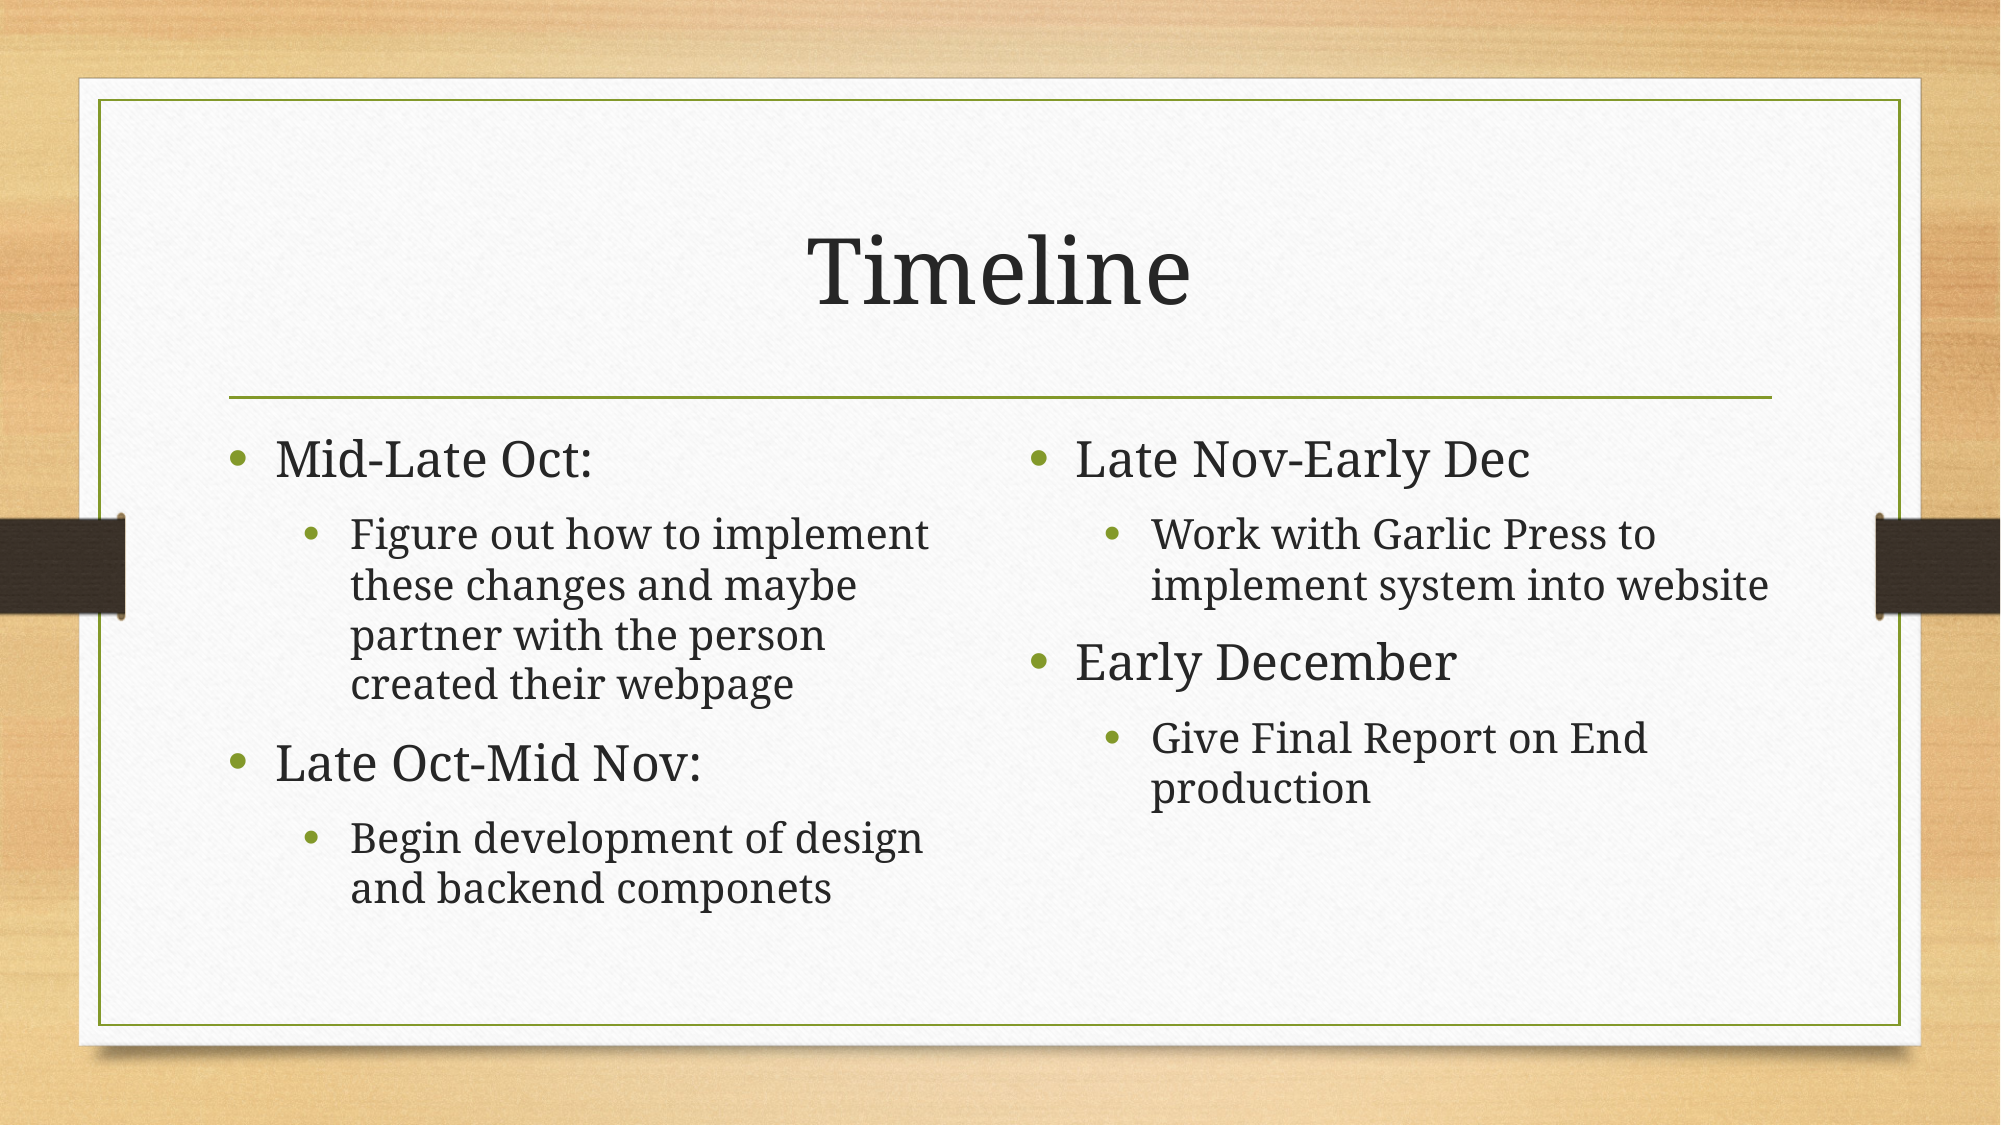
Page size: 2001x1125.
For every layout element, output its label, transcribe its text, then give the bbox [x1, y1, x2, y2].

list Late Nov-Early Dec Work with Garlic Press to implement system into website Early December Give Final Report on End production [1013, 420, 1788, 963]
list Mid-Late Oct: Figure out how to implement these changes and maybe partner with the person created their webpage Late Oct-Mid Nov: Begin development of design and backend componets [213, 420, 987, 963]
picture [0, 0, 2001, 1125]
title Timeline [212, 161, 1788, 375]
